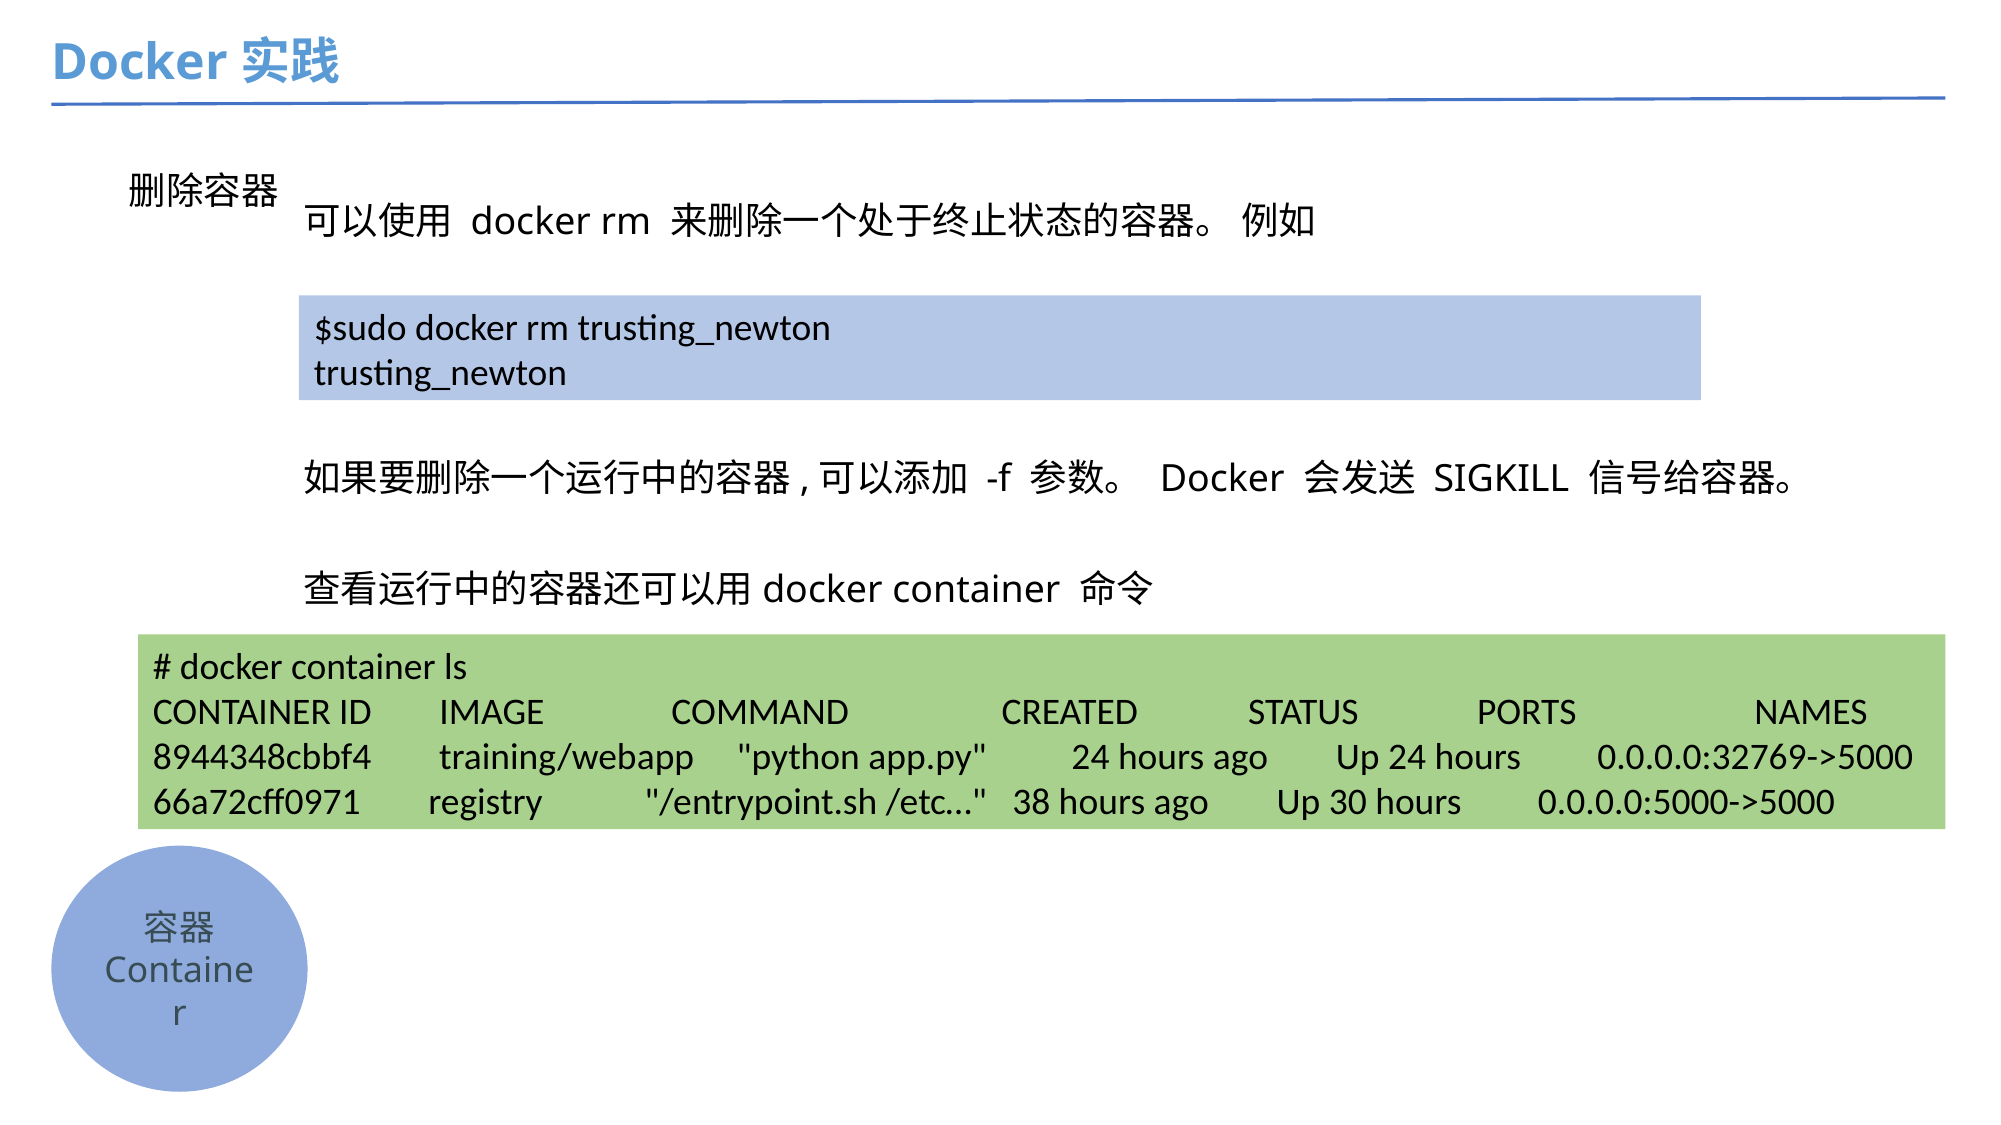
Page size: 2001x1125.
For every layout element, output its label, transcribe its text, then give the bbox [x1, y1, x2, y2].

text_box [51, 97, 1946, 105]
text_box 查看运行中的容器还可以用docker container 命令 [288, 557, 1844, 618]
text_box 容器 Container [50, 844, 309, 1093]
text_box 删除容器 [114, 159, 1609, 220]
text_box $sudo docker rm trusting_newton trusting_newton [298, 295, 1701, 401]
text_box Docker实践 [36, 22, 541, 98]
text_box 如果要删除一个运行中的容器,可以添加 -f 参数。 Docker 会发送 SIGKILL 信号给容器。 [288, 446, 1844, 507]
text_box # docker container ls CONTAINER ID IMAGE COMMAND CREATED STATUS PORTS NAMES 8944348cbbf4 training/webapp "python app.py" 24 hours ago Up 24 hours 0.0.0.0:32769->5000 66a72cff0971 registry "/entrypoint.sh /etc…" 38 hours ago Up 30 hours 0.0.0.0:5000->5000 [138, 634, 1946, 830]
text_box 可以使用 docker rm 来删除一个处于终止状态的容器。 例如 [288, 190, 1844, 250]
